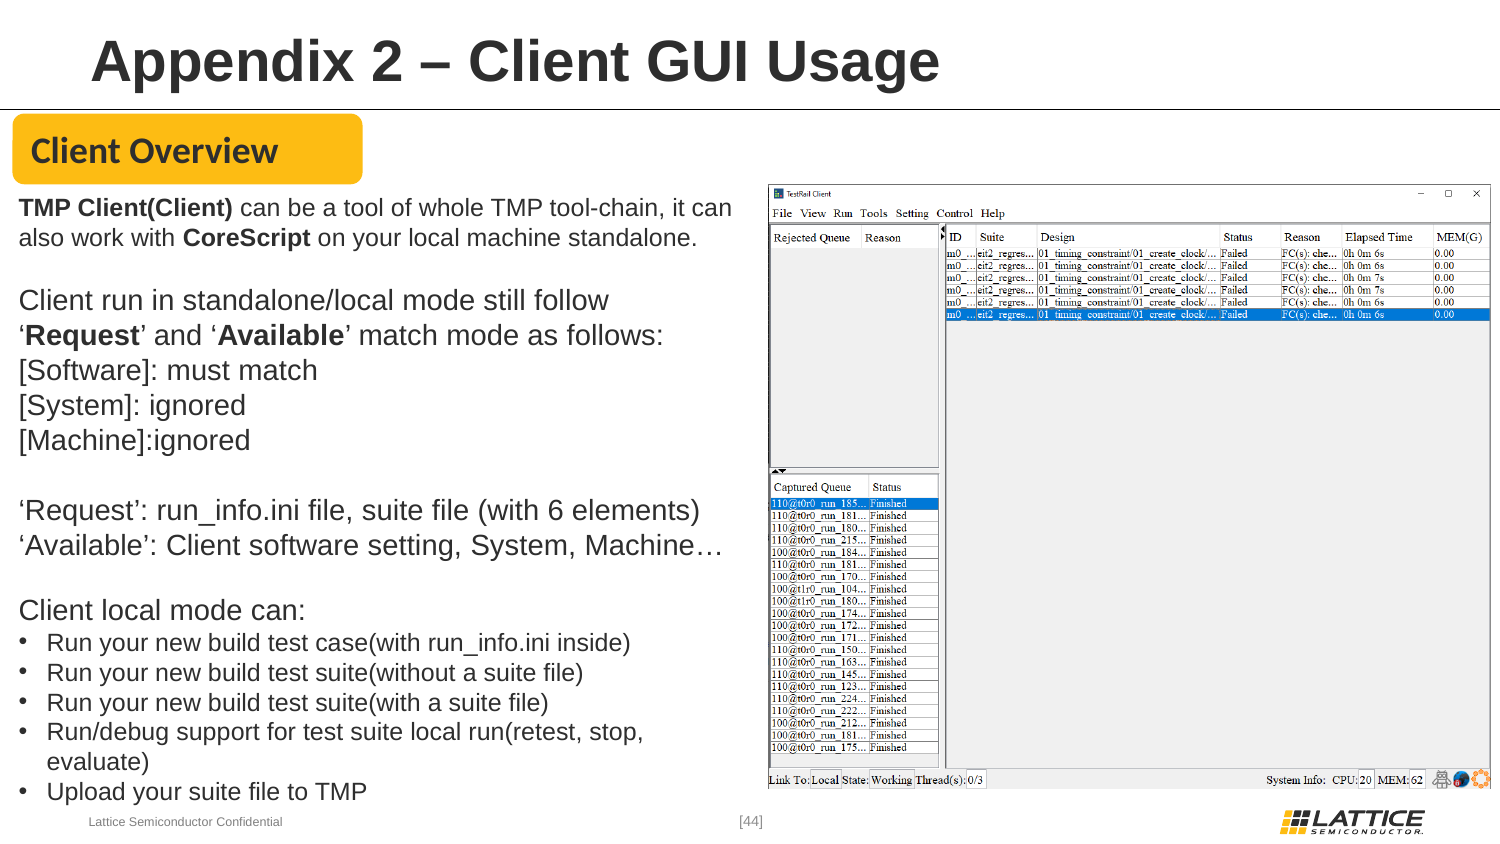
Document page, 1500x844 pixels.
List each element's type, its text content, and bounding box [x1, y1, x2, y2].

picture [768, 184, 1491, 789]
text_box TMP Client(Client) can be a tool of whole TMP tool-chain, it can also work with CoreScript on your local machine standalone. Client run in standalone/local mode still follow ‘Request’ and ‘Available’ match mode as follows: [Software]: must match [System]: ignored [Machine]:ignored ‘Request’: run_info.ini file, suite file (with 6 elements) ‘Available’: Client software setting, System, Machine… Client local mode can: Run your new build test case(with run_info.ini inside) Run your new build test suite(without a suite file) Run your new build test suite(with a suite file) Run/debug support for test suite local run(retest, stop, evaluate) Upload your suite file to TMP [3, 184, 750, 844]
title Appendix 2 – Client GUI Usage [75, 21, 1166, 101]
text_box Client Overview [12, 113, 363, 185]
